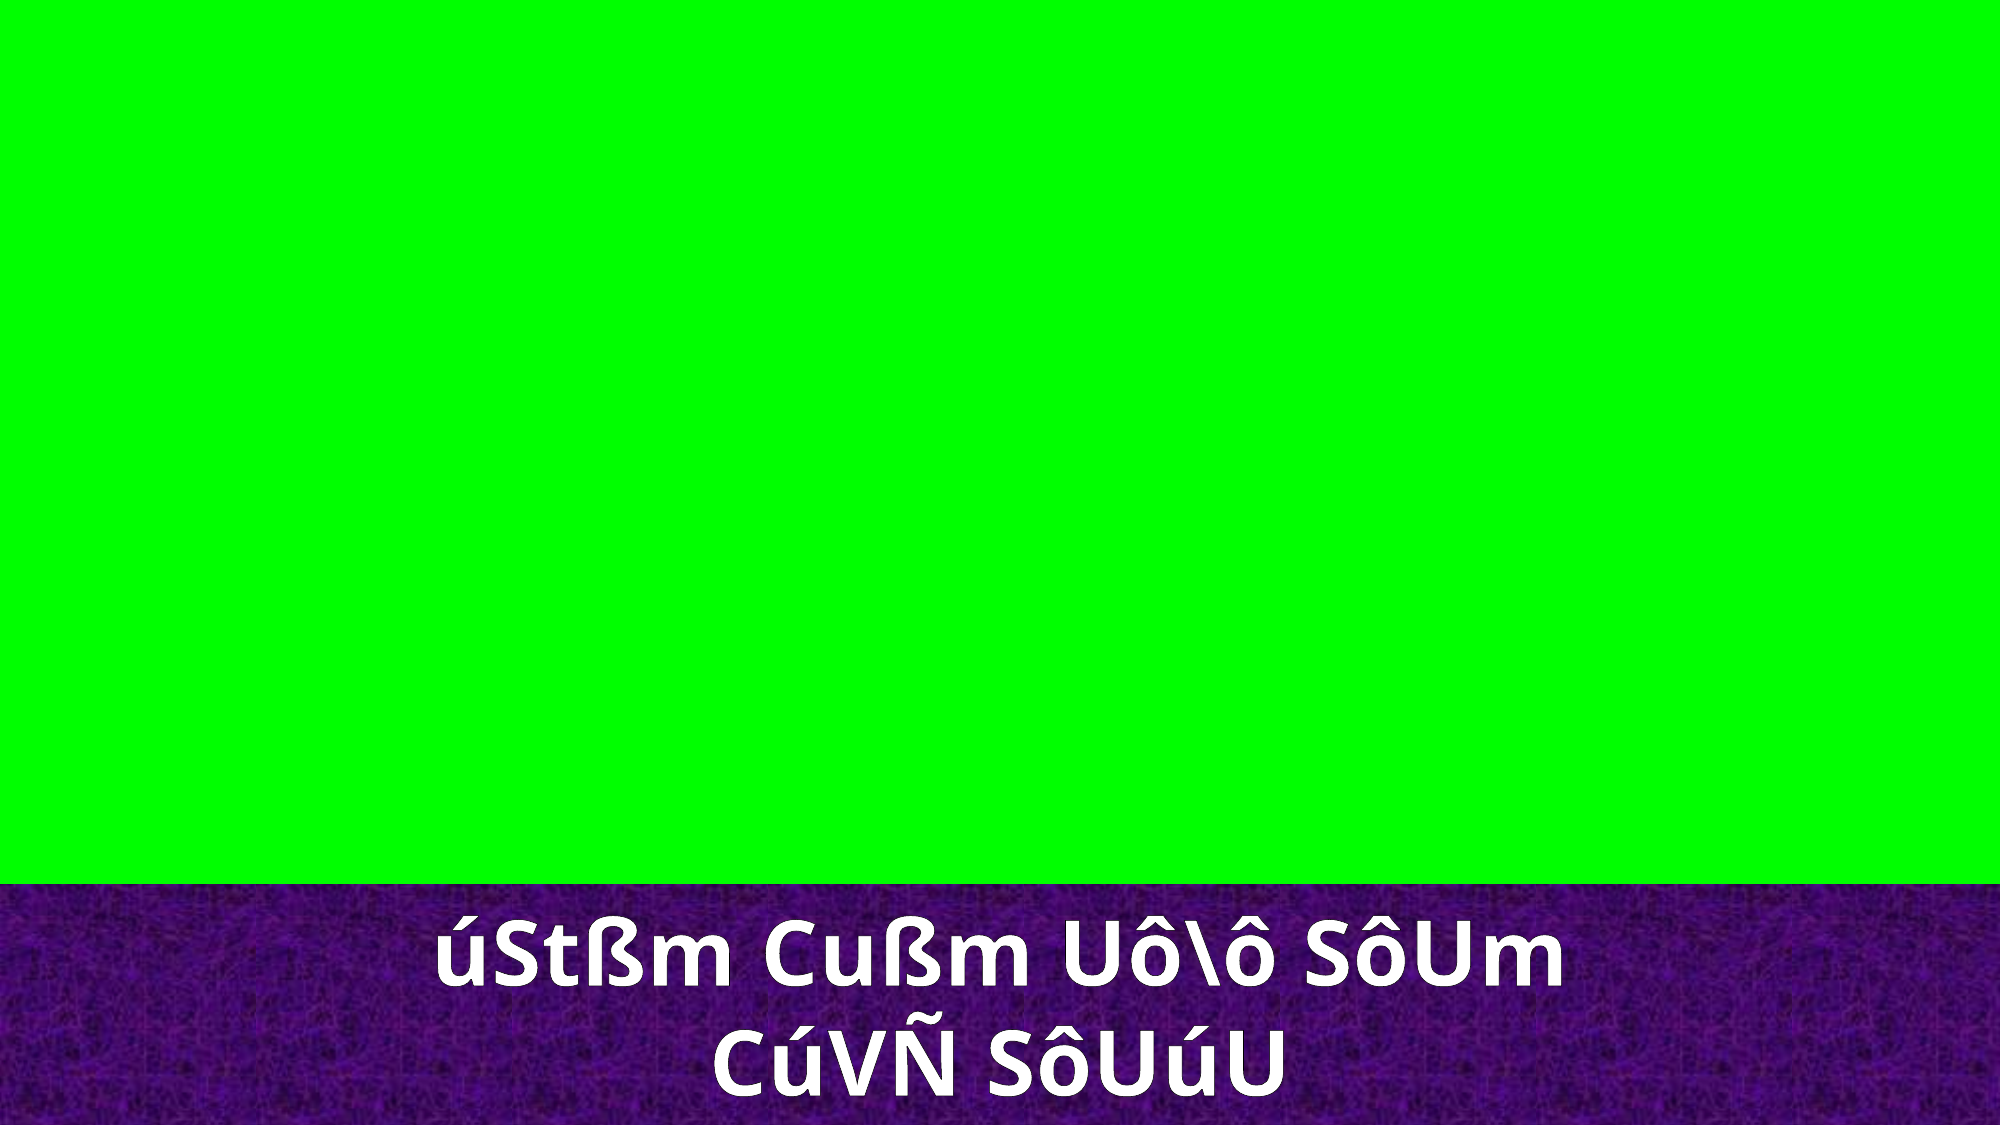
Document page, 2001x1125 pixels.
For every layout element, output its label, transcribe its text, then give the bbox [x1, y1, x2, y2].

text_box úStßm Cußm Uô\ô SôUm CúVÑ SôUúU [0, 886, 2000, 1122]
